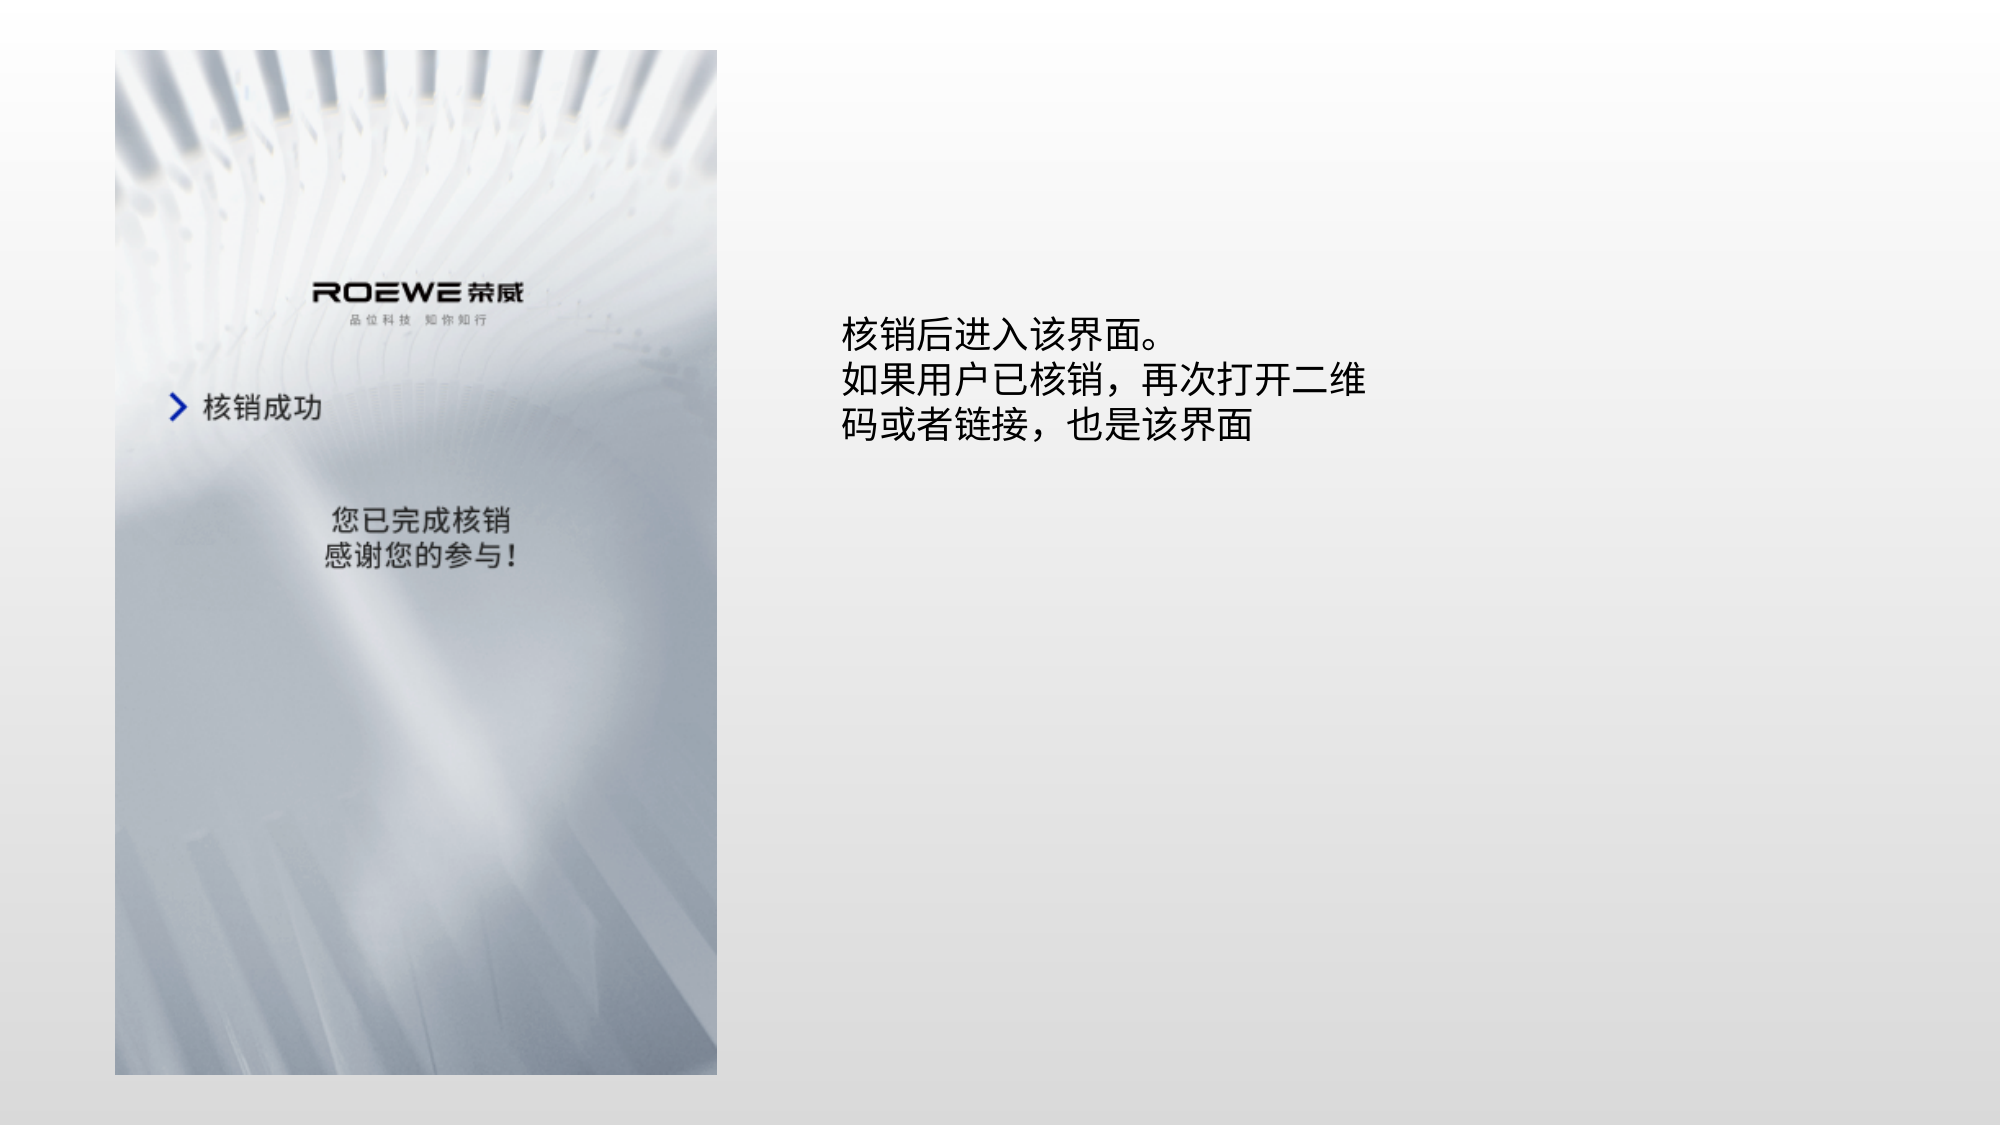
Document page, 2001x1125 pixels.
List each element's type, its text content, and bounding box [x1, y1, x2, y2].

picture [115, 50, 717, 1075]
text_box 核销后进入该界面。 如果用户已核销，再次打开二维码或者链接，也是该界面 [827, 303, 1394, 499]
